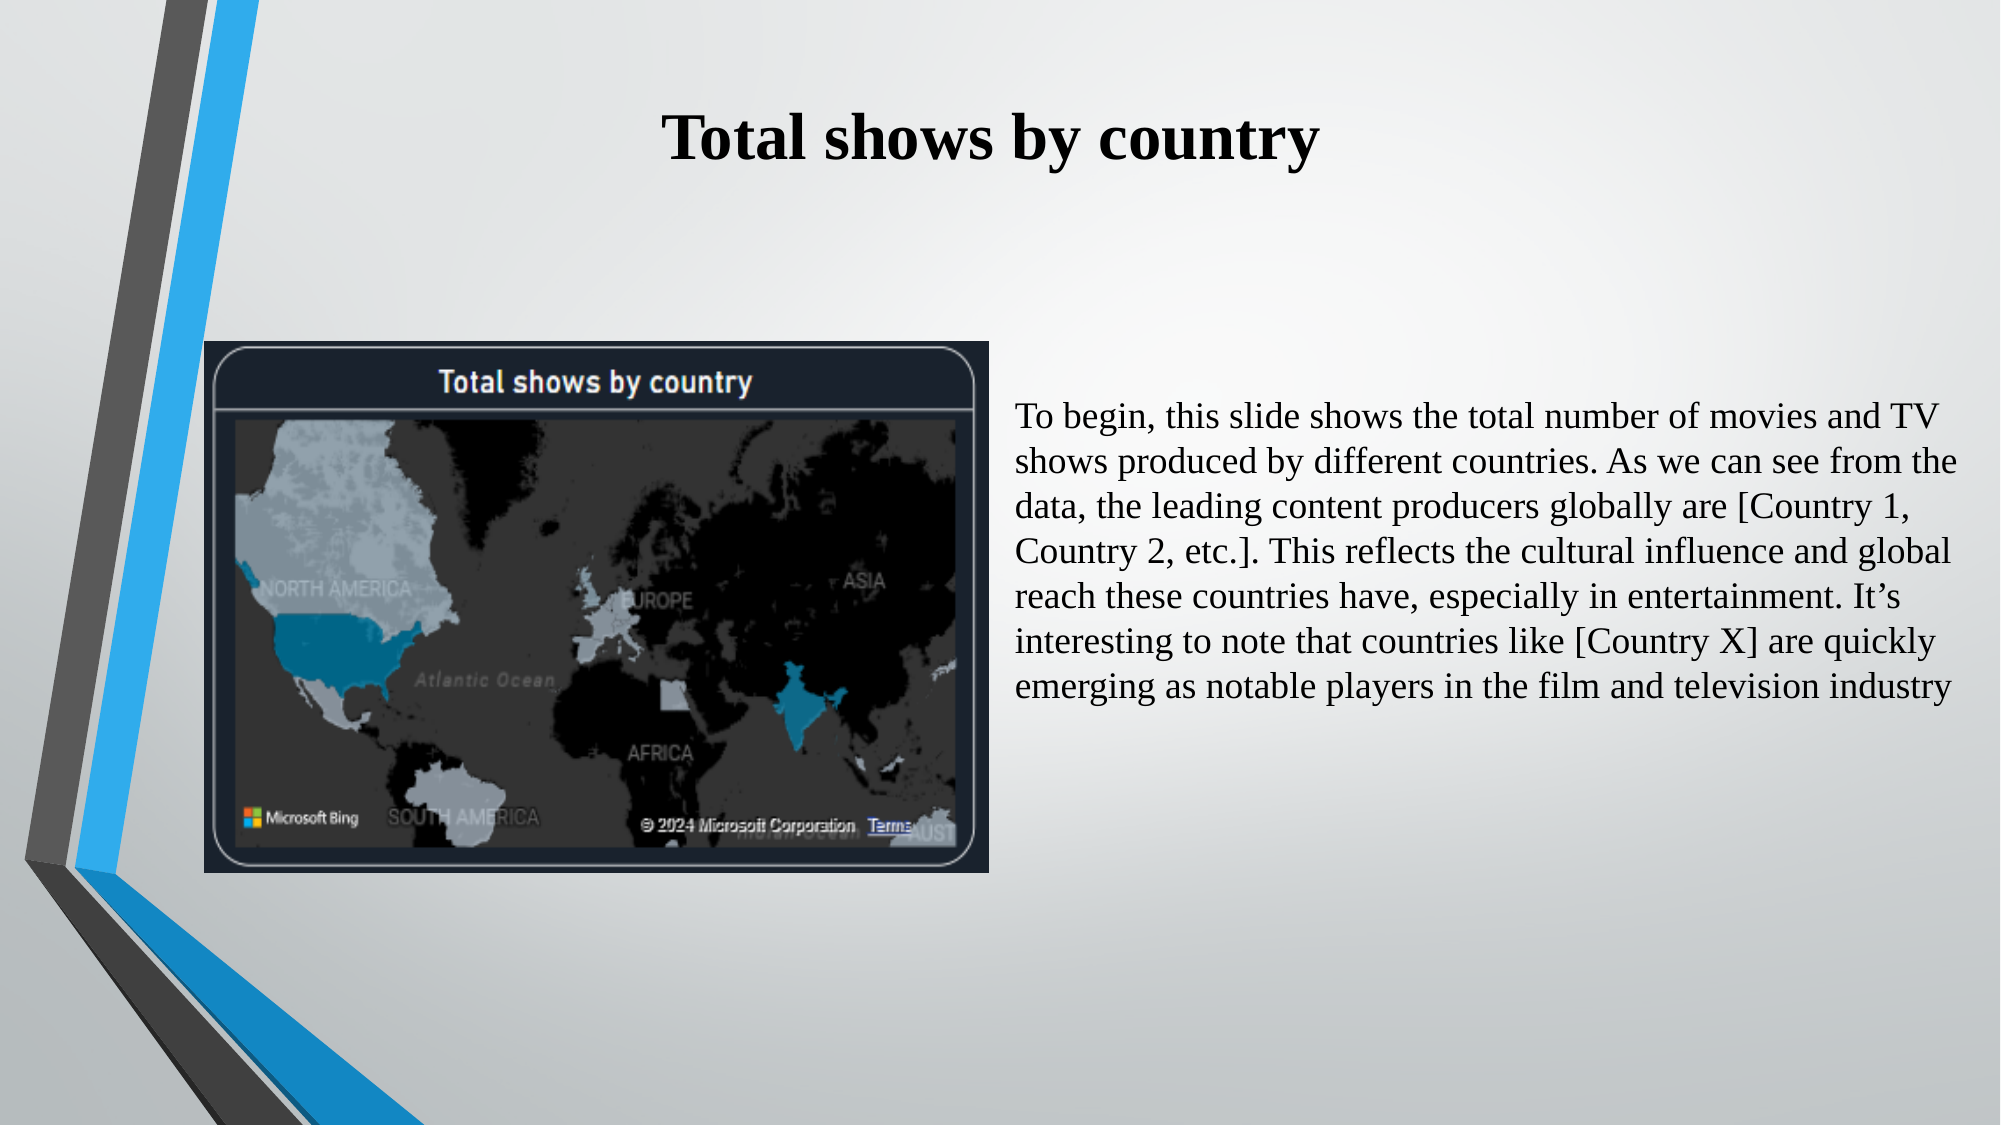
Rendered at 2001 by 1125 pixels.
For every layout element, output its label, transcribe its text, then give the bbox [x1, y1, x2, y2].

text_box To begin, this slide shows the total number of movies and TV shows produced by different countries. As we can see from the data, the leading content producers globally are [Country 1, Country 2, etc.]. This reflects the cultural influence and global reach these countries have, especially in entertainment. It’s interesting to note that countries like [Country X] are quickly emerging as notable players in the film and television industry [999, 383, 2000, 714]
picture [204, 341, 989, 873]
text_box Total shows by country [646, 85, 1647, 181]
